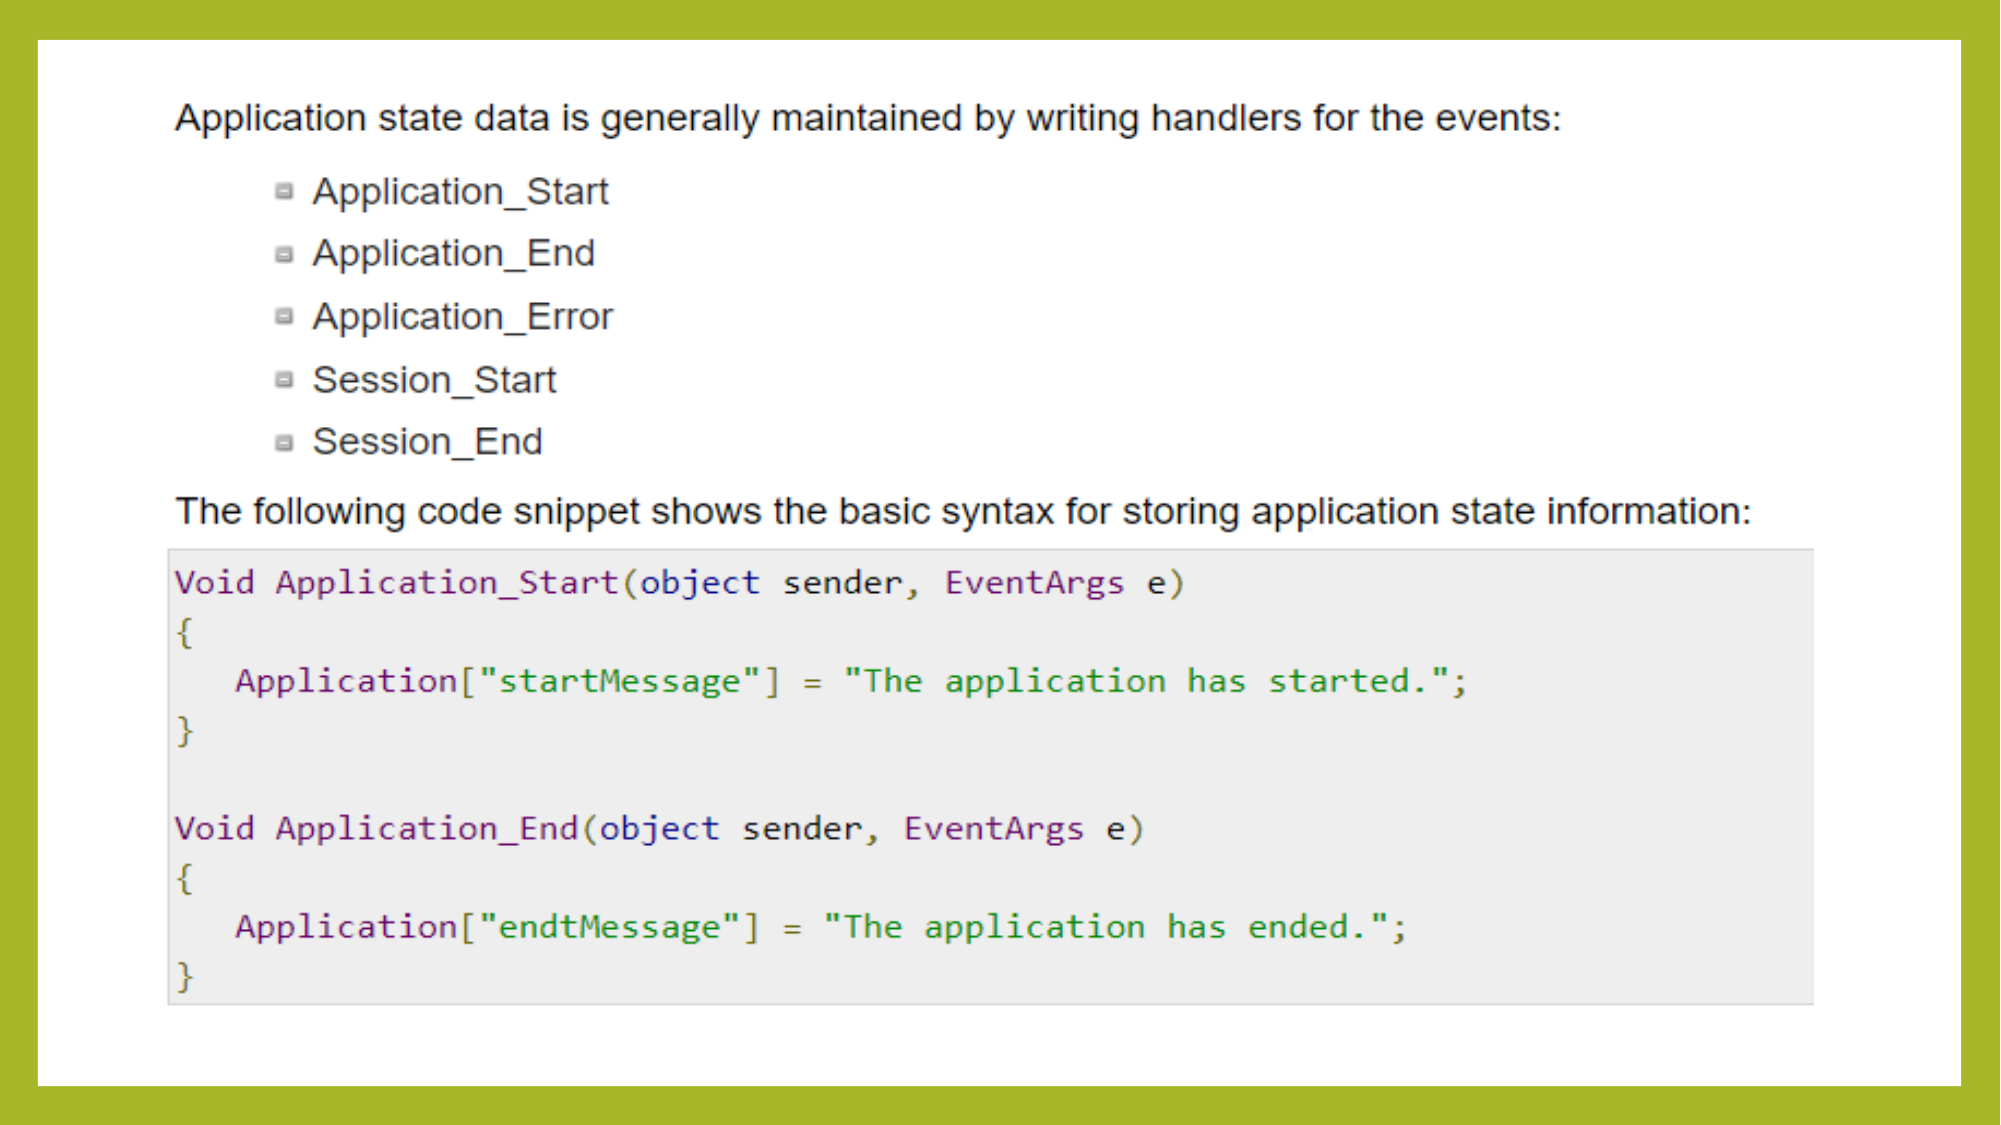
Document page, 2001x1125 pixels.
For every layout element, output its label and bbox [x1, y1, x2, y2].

list [144, 90, 1815, 1014]
